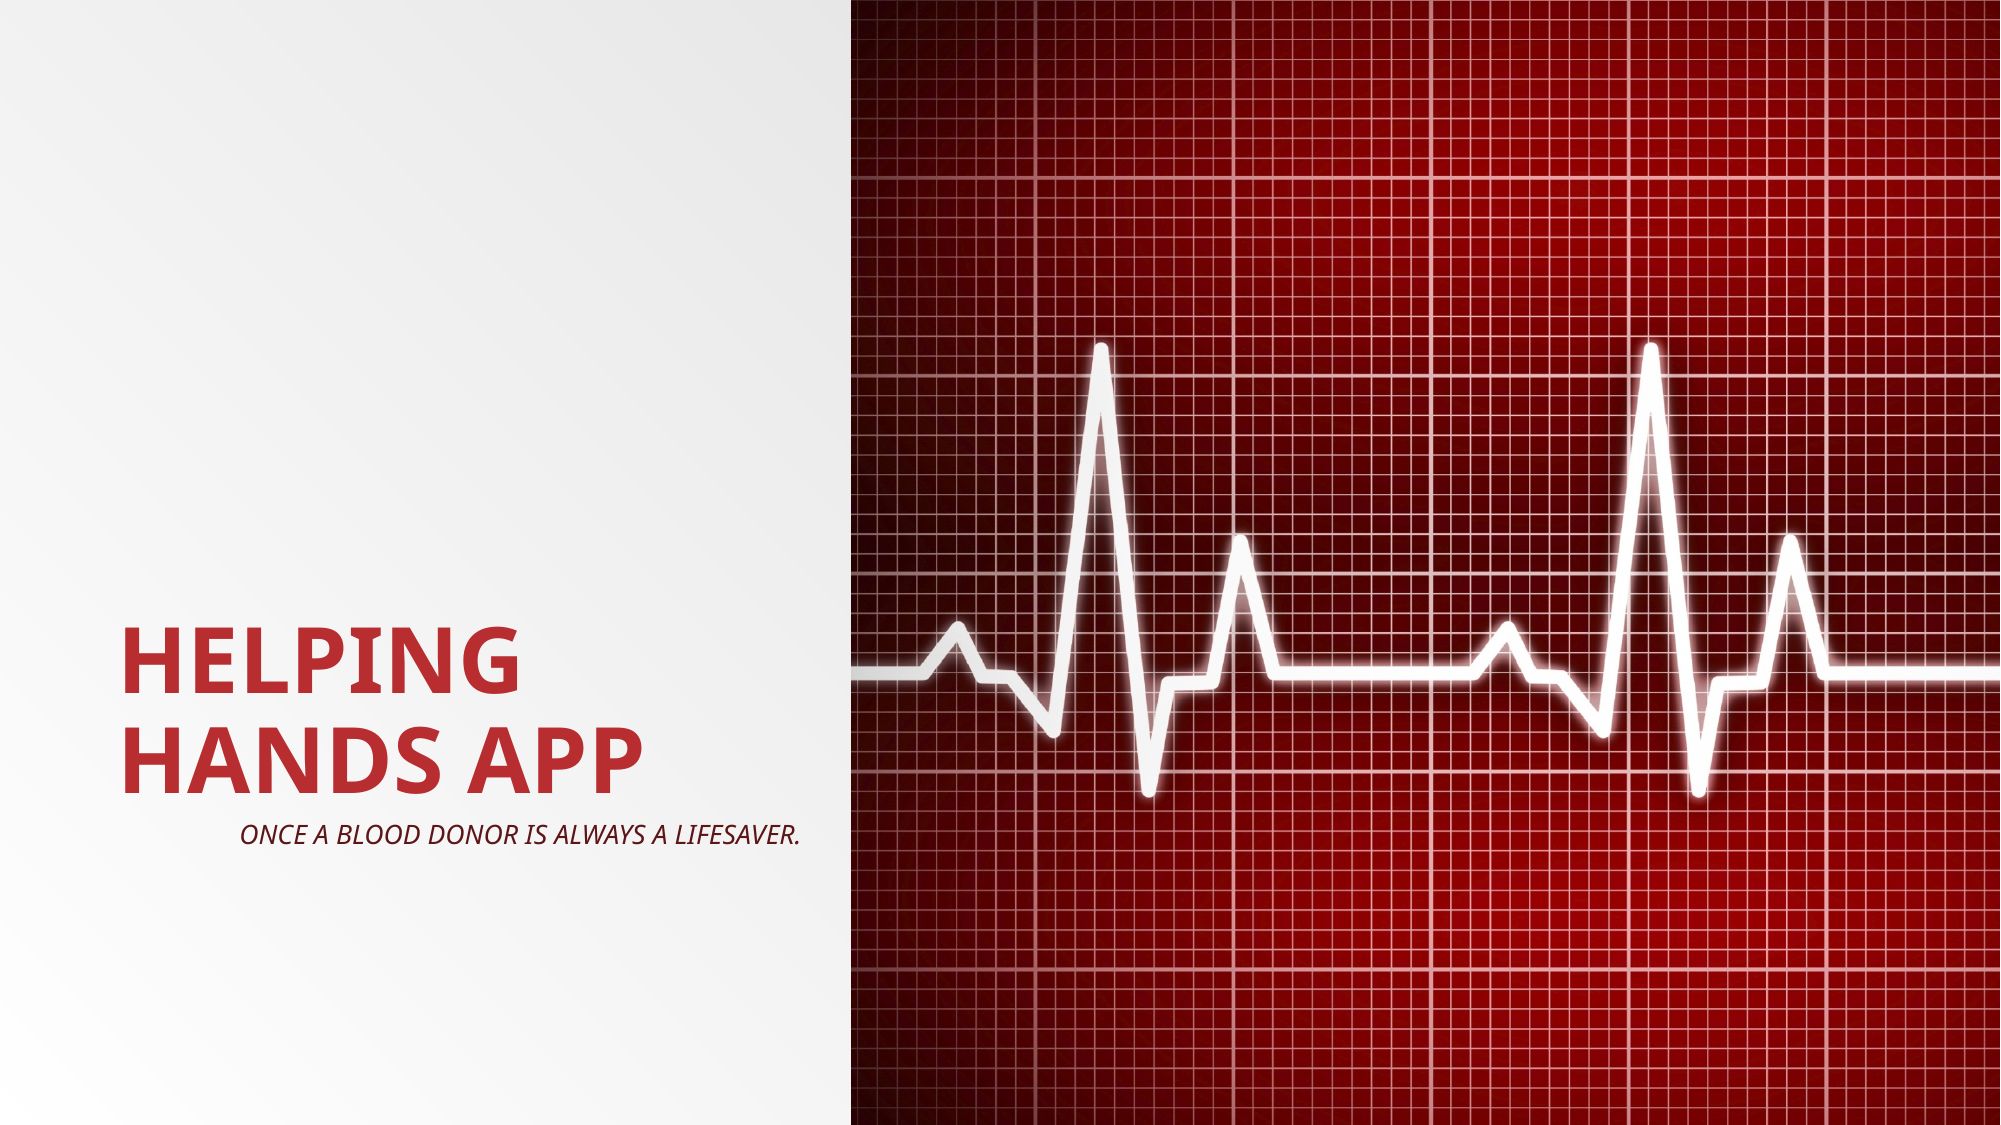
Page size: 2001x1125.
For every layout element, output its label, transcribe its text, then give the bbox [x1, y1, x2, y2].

picture [851, 0, 2000, 1125]
title HELPING HANDS APP [102, 299, 775, 822]
subtitle ONCE A BLOOD DONOR IS ALWAYS A LIFESAVER. [161, 810, 834, 883]
